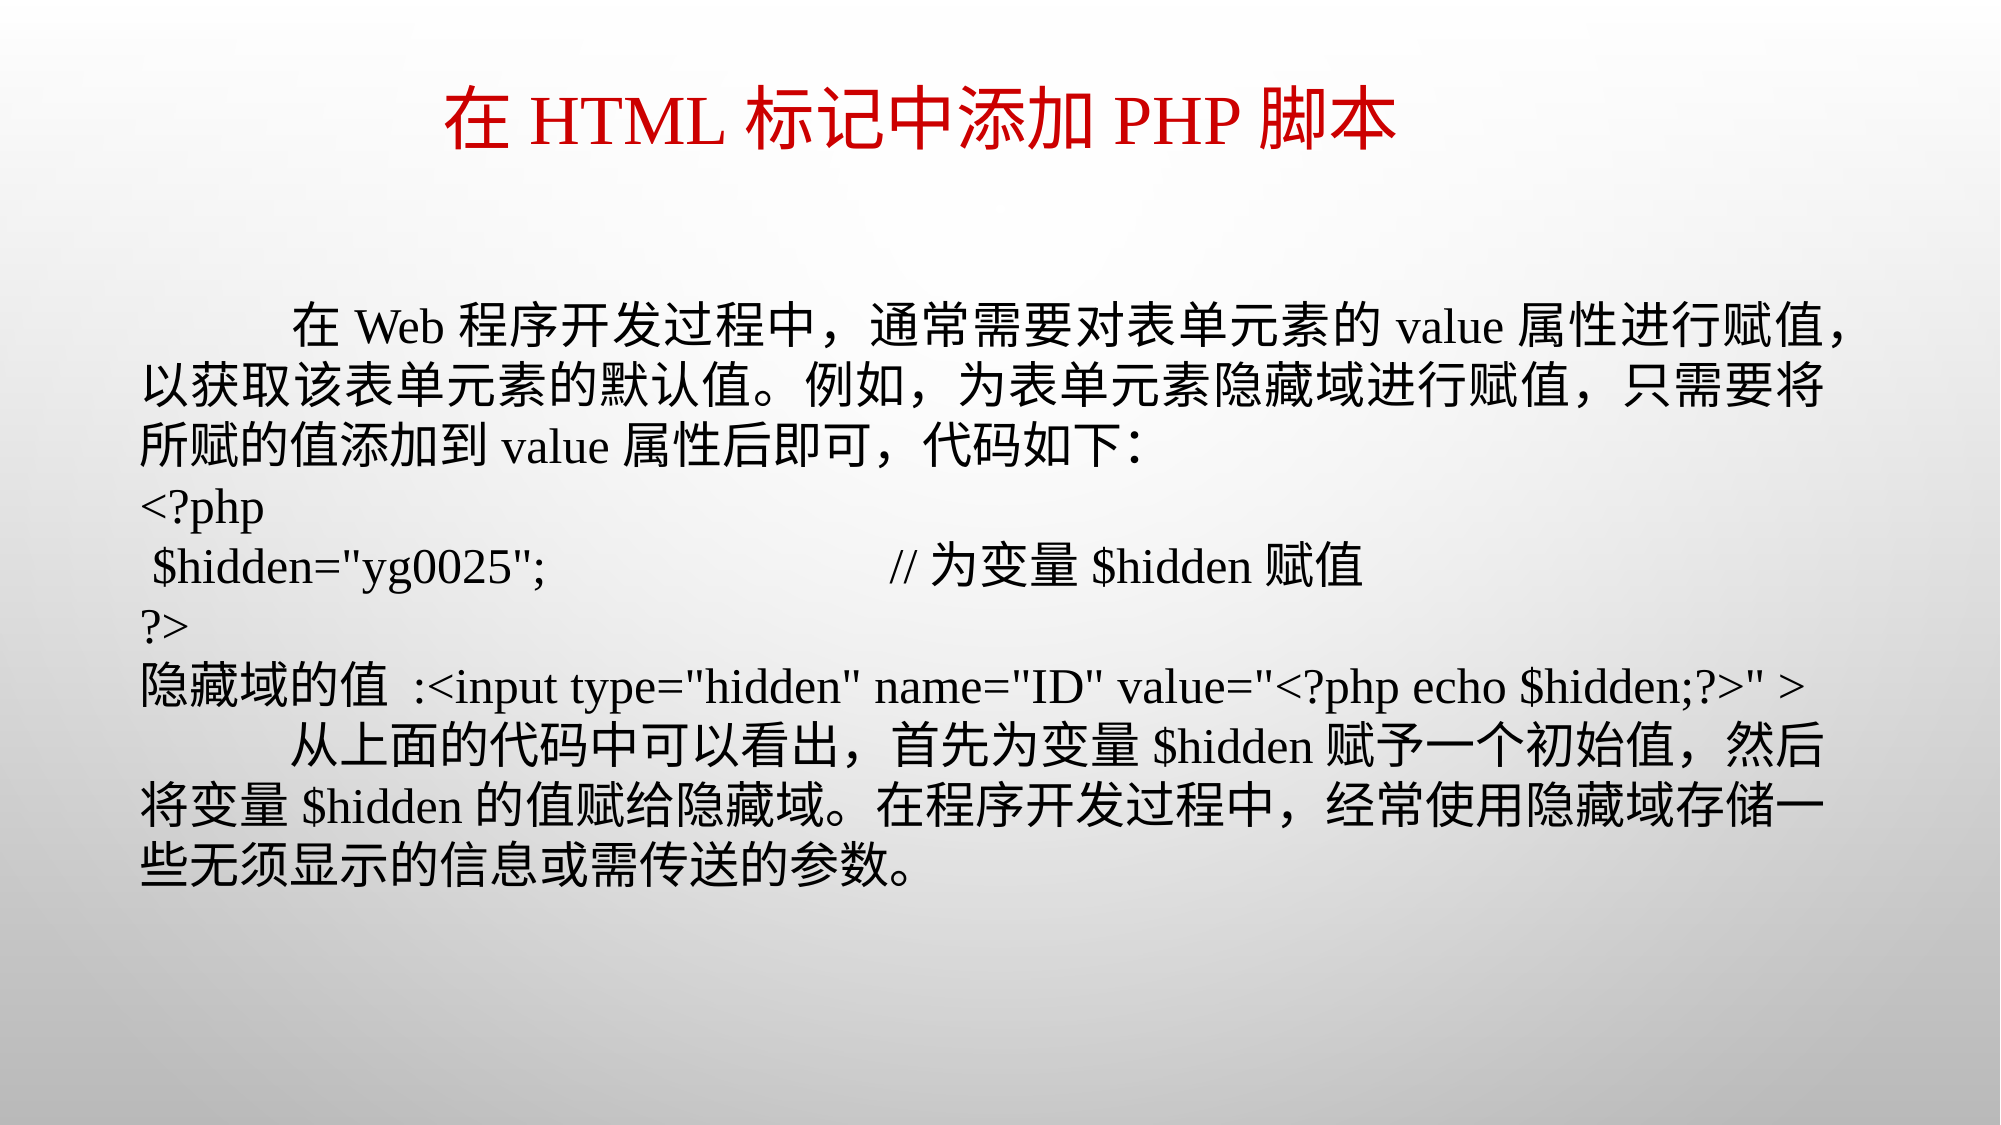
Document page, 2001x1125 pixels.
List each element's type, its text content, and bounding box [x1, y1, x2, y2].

text_box 在Web程序开发过程中，通常需要对表单元素的value属性进行赋值，以获取该表单元素的默认值。例如，为表单元素隐藏域进行赋值，只需要将所赋的值添加到value属性后即可，代码如下： <?php $hidden="yg0025"; //为变量$hidden赋值 ?> 隐藏域的值 :<input type="hidden" name="ID" value="<?php echo $hidden;?>" > 从上面的代码中可以看出，首先为变量$hidden赋予一个初始值，然后将变量$hidden的值赋给隐藏域。在程序开发过程中，经常使用隐藏域存储一些无须显示的信息或需传送的参数。 [124, 285, 1841, 901]
picture [0, 0, 2000, 1125]
text_box 在HTML标记中添加PHP脚本 [425, 72, 1418, 173]
